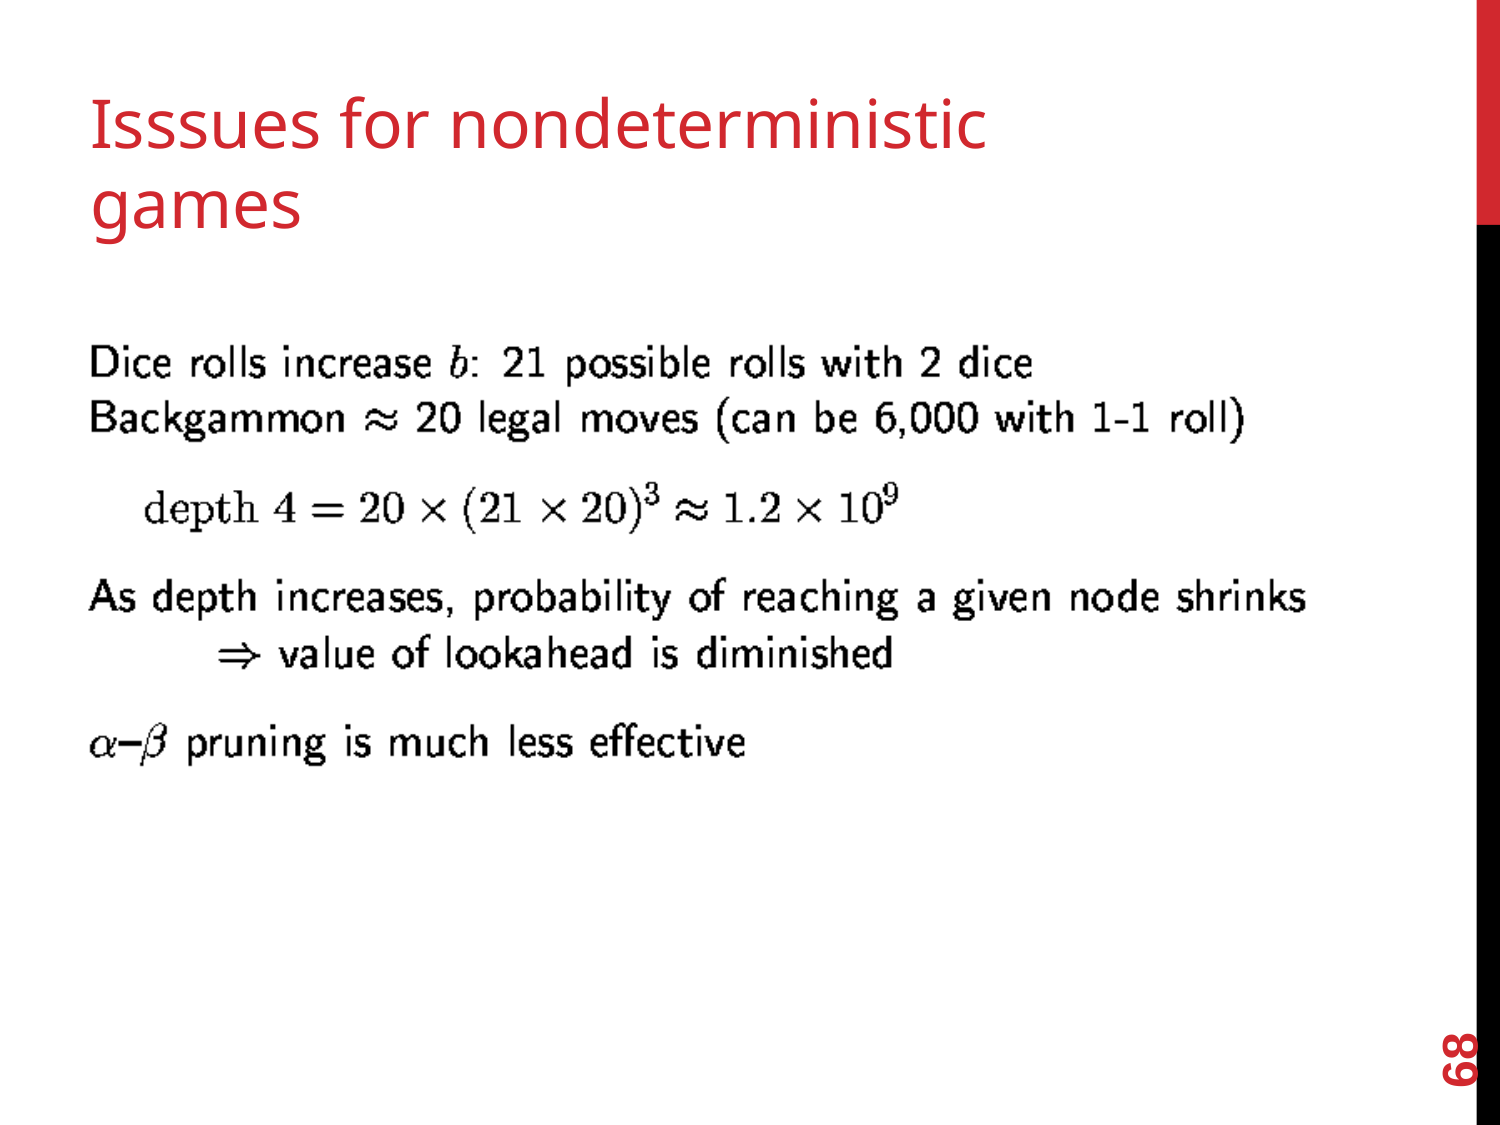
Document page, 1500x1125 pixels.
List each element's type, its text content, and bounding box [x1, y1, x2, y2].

slide_number ‹#› [1427, 887, 1488, 1104]
picture [62, 326, 1440, 788]
title Isssues for nondeterministic games [75, 25, 1025, 250]
